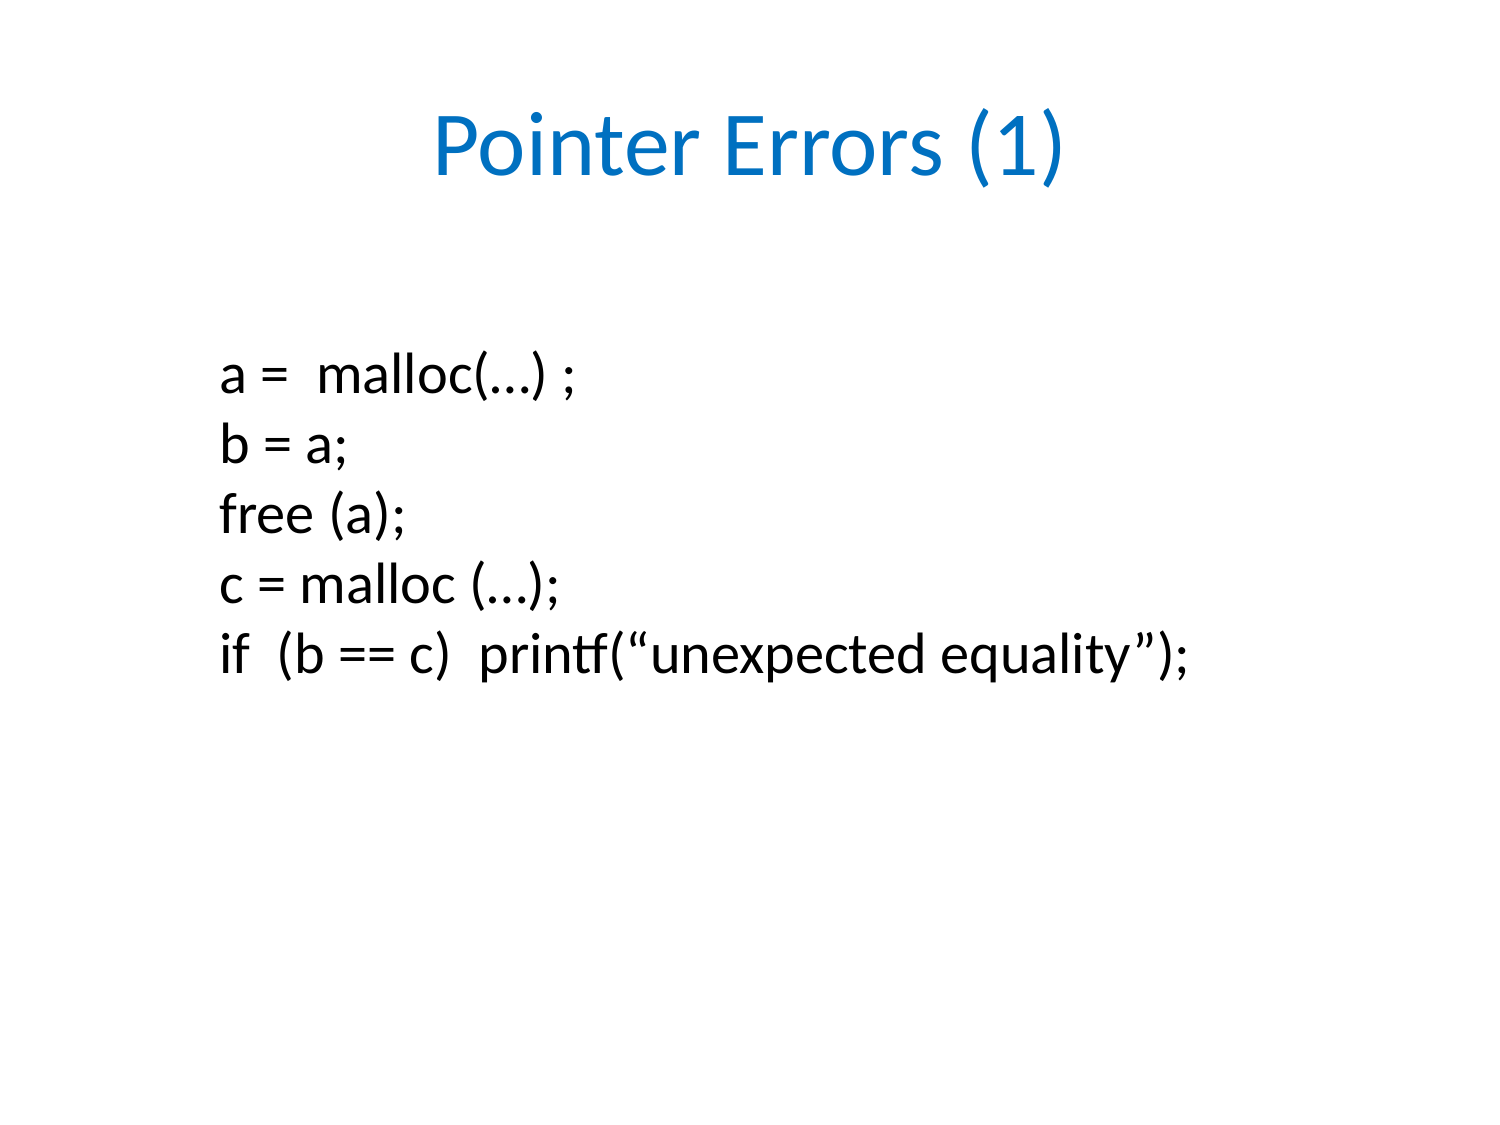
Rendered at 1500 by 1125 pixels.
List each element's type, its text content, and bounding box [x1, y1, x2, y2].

text_box a = malloc(…) ; b = a; free (a); c = malloc (…); if (b == c) printf(“unexpected equality”); [204, 327, 1350, 763]
title Pointer Errors (1) [75, 45, 1425, 233]
